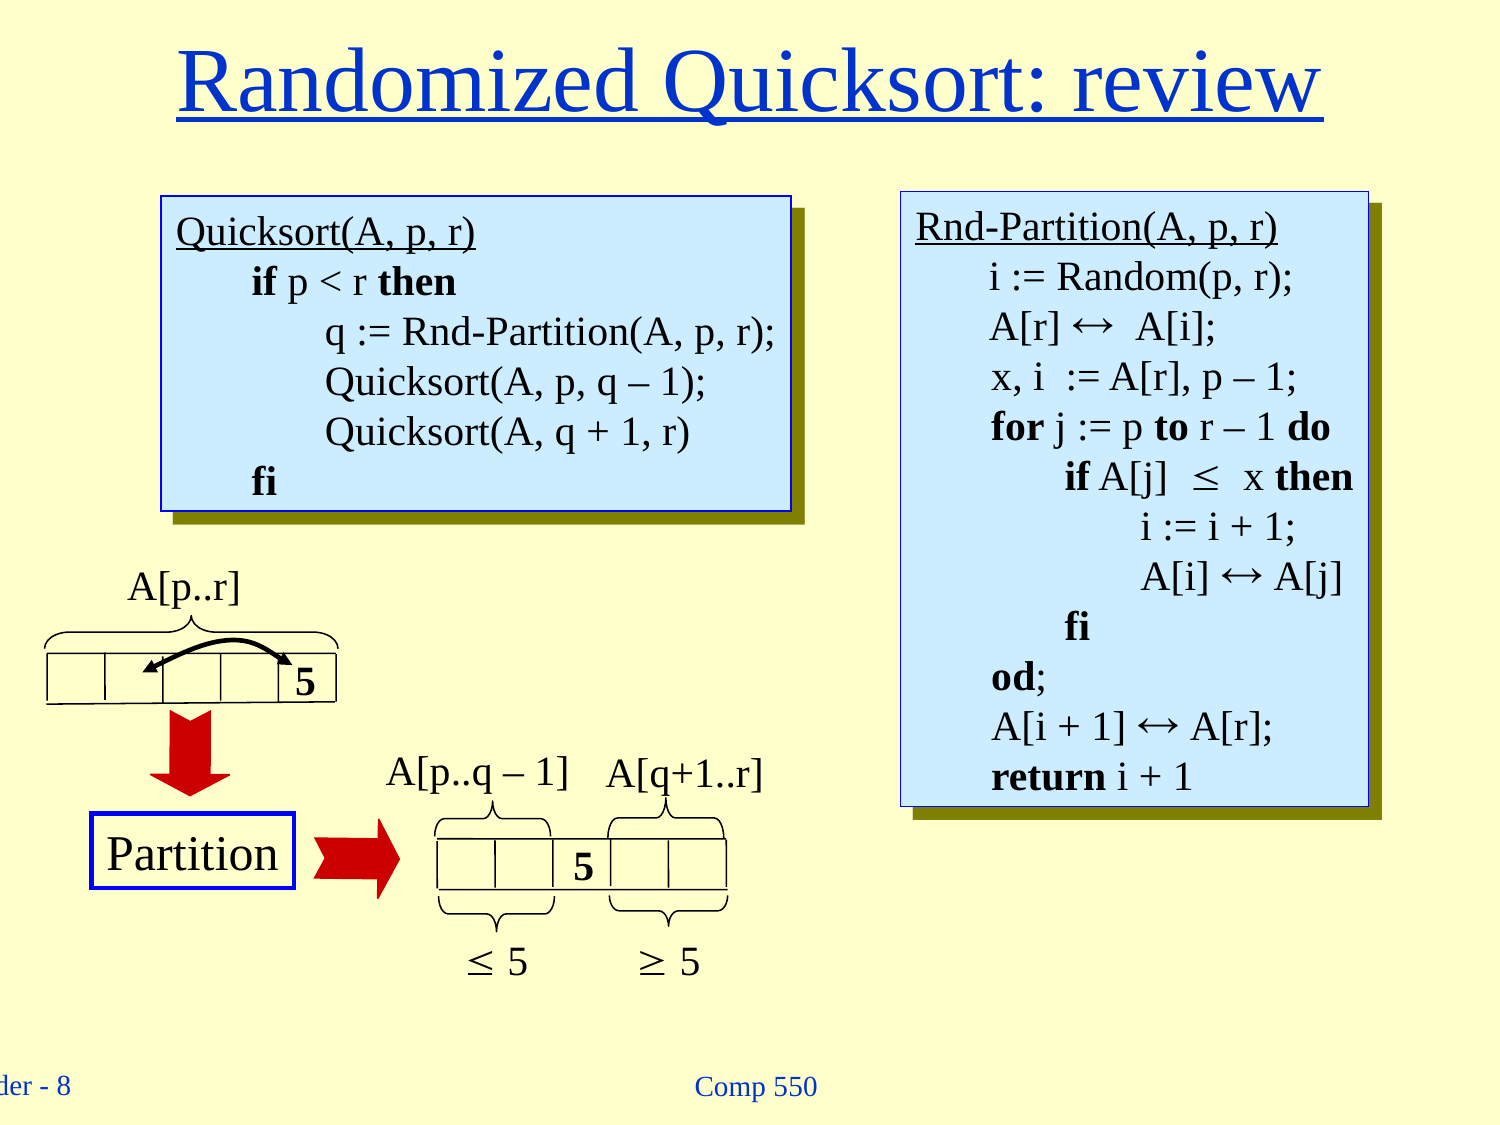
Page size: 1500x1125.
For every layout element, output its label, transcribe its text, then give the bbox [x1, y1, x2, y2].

text_box [44, 617, 339, 649]
text_box [314, 818, 400, 899]
text_box A[q+1..r] [590, 738, 779, 804]
text_box [142, 639, 293, 673]
text_box Quicksort(A, p, r) if p < r then q := Rnd-Partition(A, p, r); Quicksort(A, p, q – 1); Quicksort(A, q + 1, r) fi [161, 196, 792, 511]
text_box 5 [558, 831, 610, 897]
text_box Partition [91, 813, 294, 888]
text_box Rnd-Partition(A, p, r) i := Random(p, r); A[r]  A[i]; x, i := A[r], p – 1; for j := p to r – 1 do if A[j]  x then i := i + 1; A[i]  A[j] fi od; A[i + 1]  A[r]; return i + 1 [900, 191, 1369, 807]
text_box [434, 802, 551, 837]
text_box A[p..r] [112, 551, 257, 617]
text_box [609, 895, 728, 926]
text_box [150, 711, 230, 796]
title Randomized Quicksort: review [0, 0, 1500, 151]
footer Comp 550 [599, 1046, 913, 1123]
text_box A[p..q – 1] [370, 736, 585, 802]
text_box  5 [621, 926, 716, 992]
text_box [438, 896, 555, 926]
text_box 5 [280, 649, 332, 711]
text_box [608, 804, 724, 838]
text_box  5 [448, 926, 543, 992]
